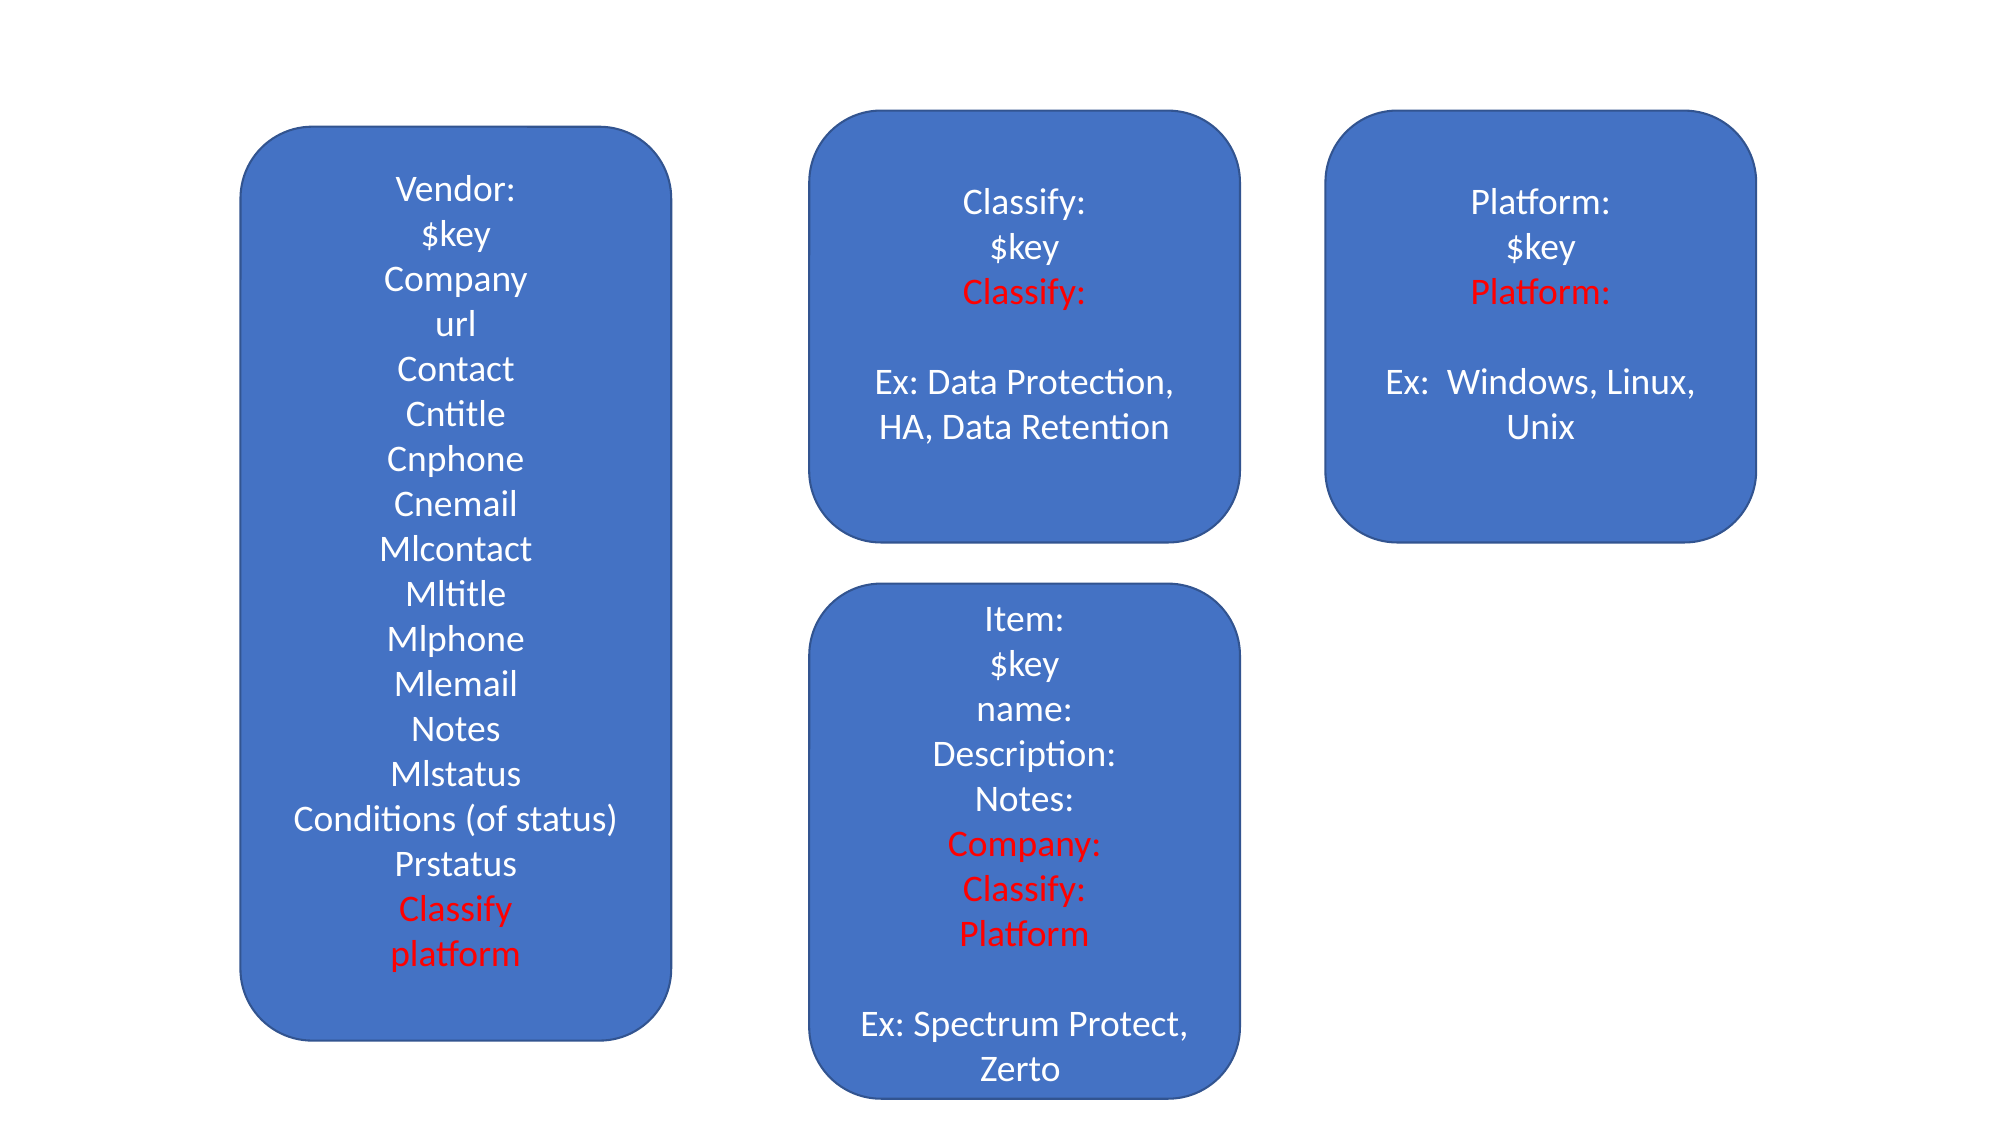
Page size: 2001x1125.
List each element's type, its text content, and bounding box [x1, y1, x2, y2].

text_box Vendor: $key Company url Contact Cntitle Cnphone Cnemail Mlcontact Mltitle Mlphone Mlemail Notes Mlstatus Conditions (of status) Prstatus Classify platform [239, 125, 673, 1042]
text_box Item: $key name: Description: Notes: Company: Classify: Platform Ex: Spectrum Protect, Zerto [808, 582, 1242, 1100]
text_box Platform: $key Platform: Ex: Windows, Linux, Unix [1324, 109, 1758, 544]
text_box Classify: $key Classify: Ex: Data Protection, HA, Data Retention [808, 109, 1242, 544]
